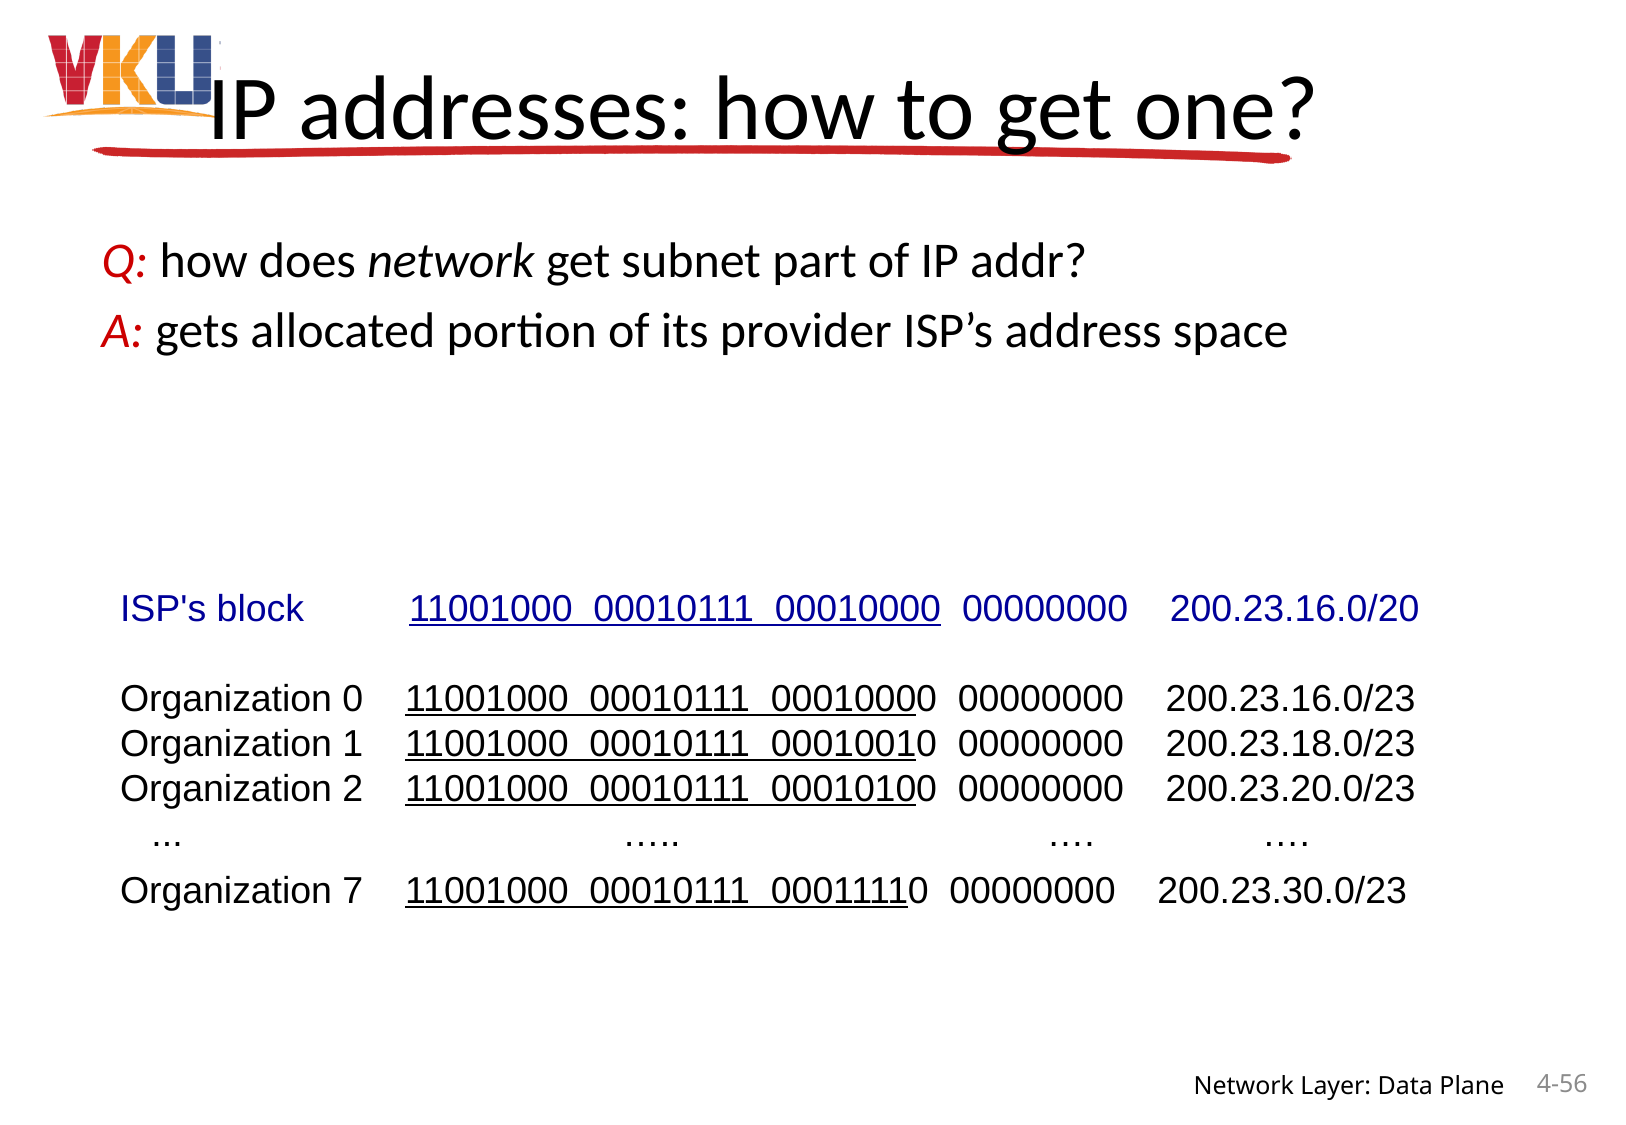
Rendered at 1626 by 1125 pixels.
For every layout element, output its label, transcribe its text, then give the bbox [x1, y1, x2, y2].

title IP addresses: how to get one? [73, 26, 1455, 180]
list Q: how does network get subnet part of IP addr? A: gets allocated portion of its provider ISP’s address space [86, 220, 1522, 518]
slide_number 4-56 [1502, 1062, 1603, 1107]
picture [86, 140, 1306, 170]
text_box ISP's block 11001000 00010111 00010000 00000000 200.23.16.0/20 Organization 0 11001000 00010111 00010000 00000000 200.23.16.0/23 Organization 1 11001000 00010111 00010010 00000000 200.23.18.0/23 Organization 2 11001000 00010111 00010100 00000000 200.23.20.0/23 ... ….. …. …. Organization 7 11001000 00010111 00011110 00000000 200.23.30.0/23 [105, 576, 1625, 967]
picture [32, 21, 228, 129]
footer Network Layer: Data Plane [1132, 1062, 1502, 1102]
